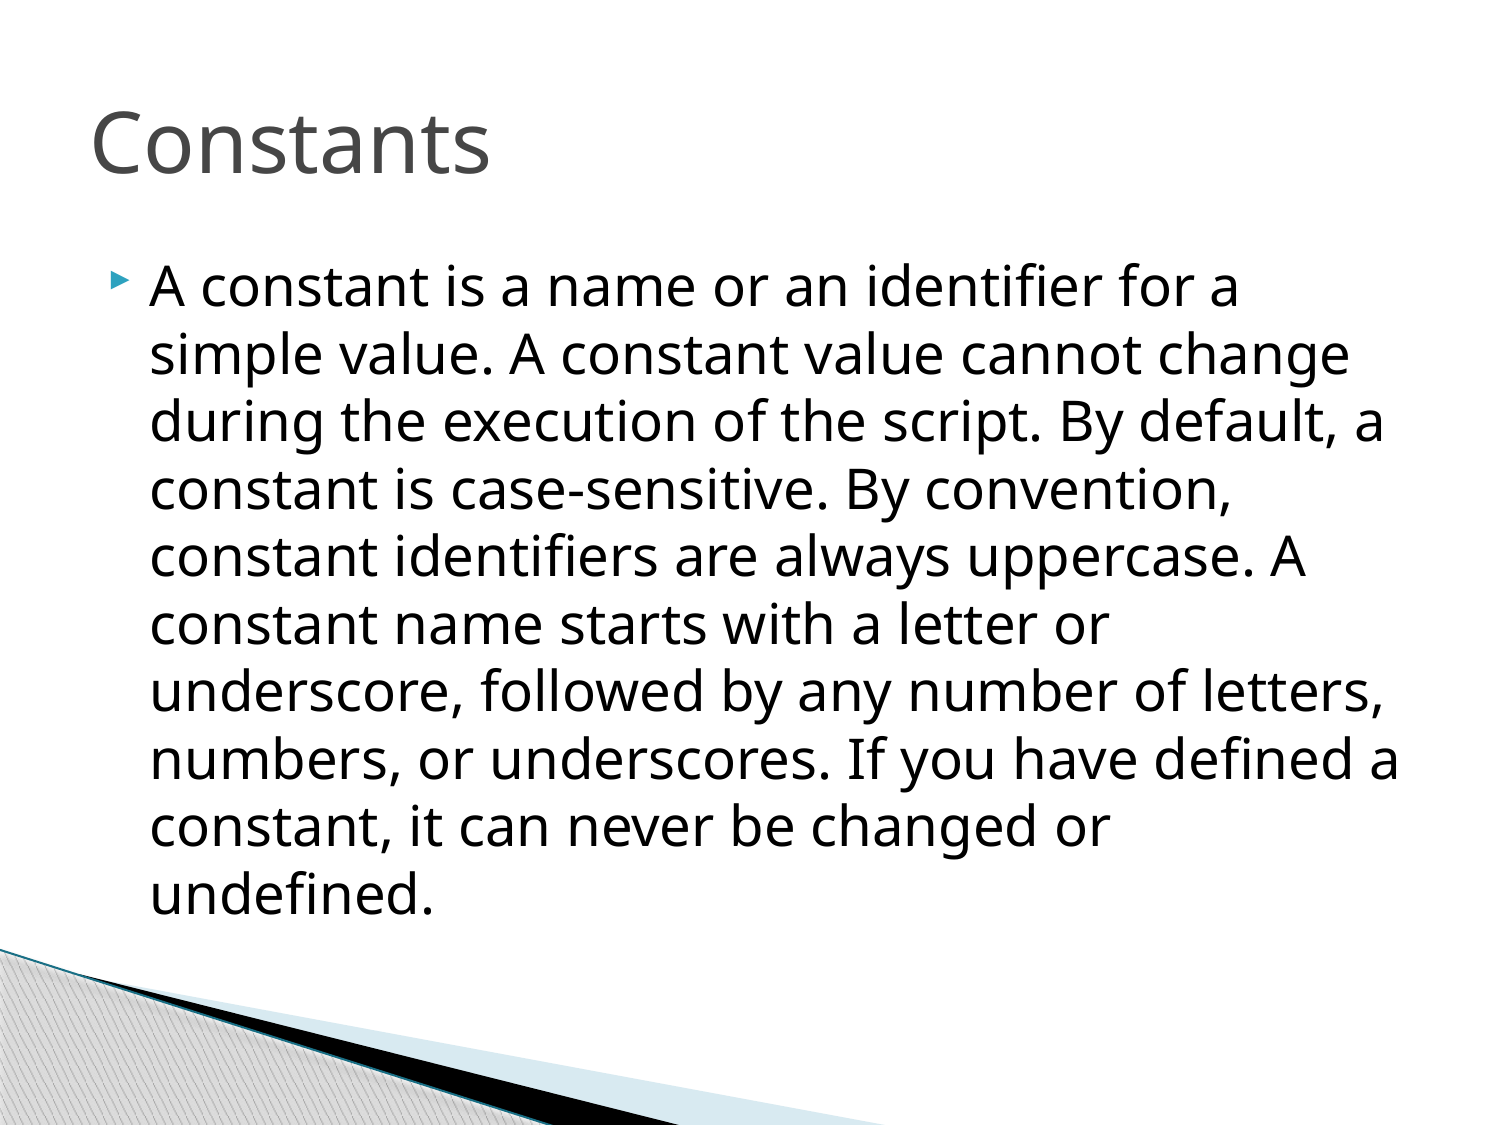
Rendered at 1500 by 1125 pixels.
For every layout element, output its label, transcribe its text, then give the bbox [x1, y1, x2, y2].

title Constants [75, 45, 1425, 233]
list A constant is a name or an identifier for a simple value. A constant value cannot change during the execution of the script. By default, a constant is case-sensitive. By convention, constant identifiers are always uppercase. A constant name starts with a letter or underscore, followed by any number of letters, numbers, or underscores. If you have defined a constant, it can never be changed or undefined. [75, 243, 1425, 986]
